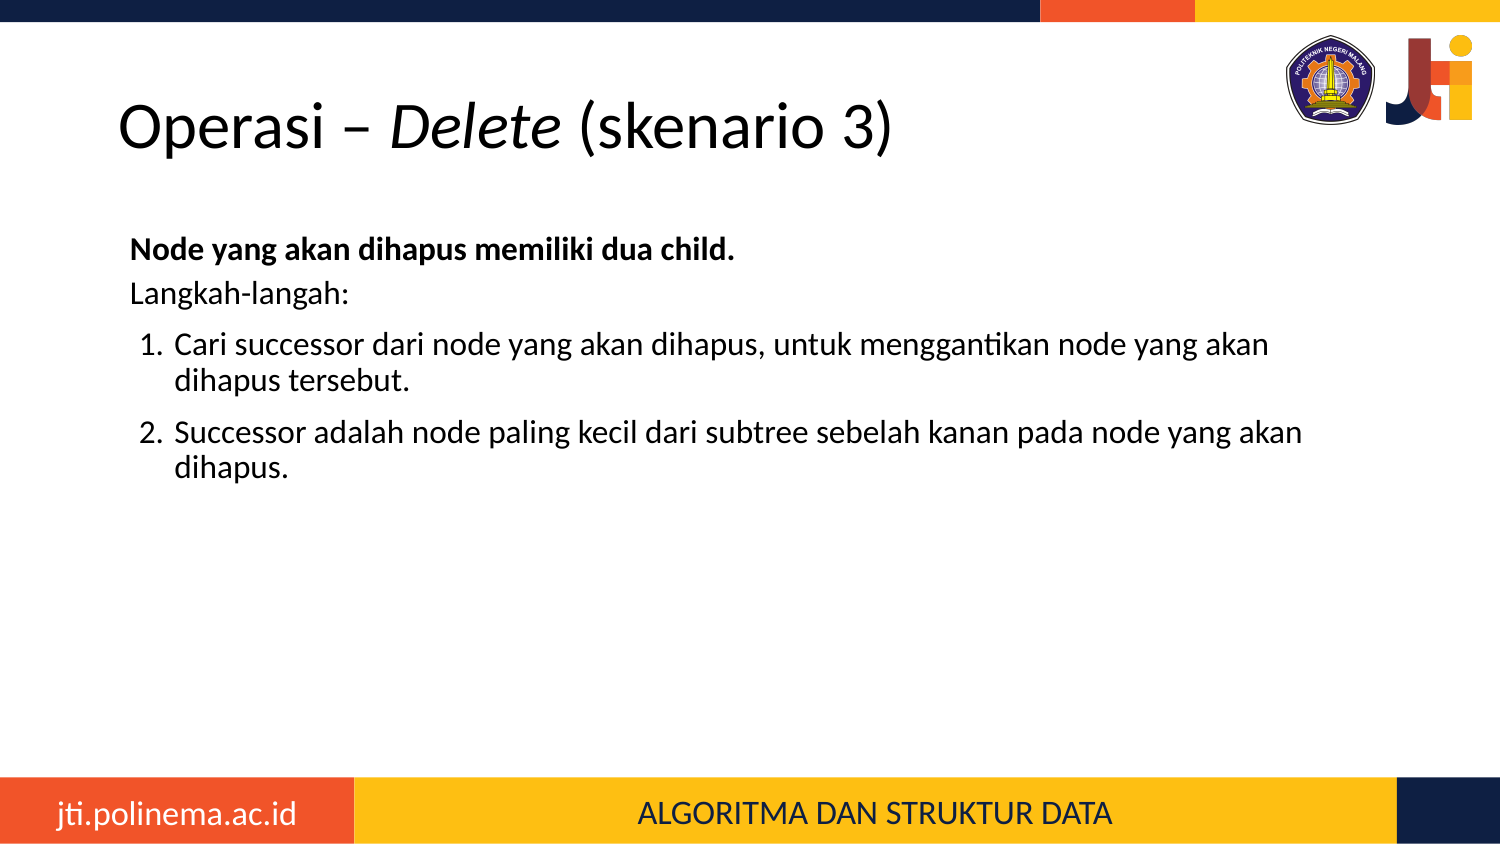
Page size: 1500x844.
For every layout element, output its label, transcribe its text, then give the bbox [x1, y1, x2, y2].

title Operasi – Delete (skenario 3) [103, 44, 1397, 208]
list Node yang akan dihapus memiliki dua child. Langkah-langah: Cari successor dari node yang akan dihapus, untuk menggantikan node yang akan dihapus tersebut. Successor adalah node paling kecil dari subtree sebelah kanan pada node yang akan dihapus. [103, 224, 1397, 760]
picture [1286, 35, 1375, 44]
picture [1386, 35, 1472, 125]
